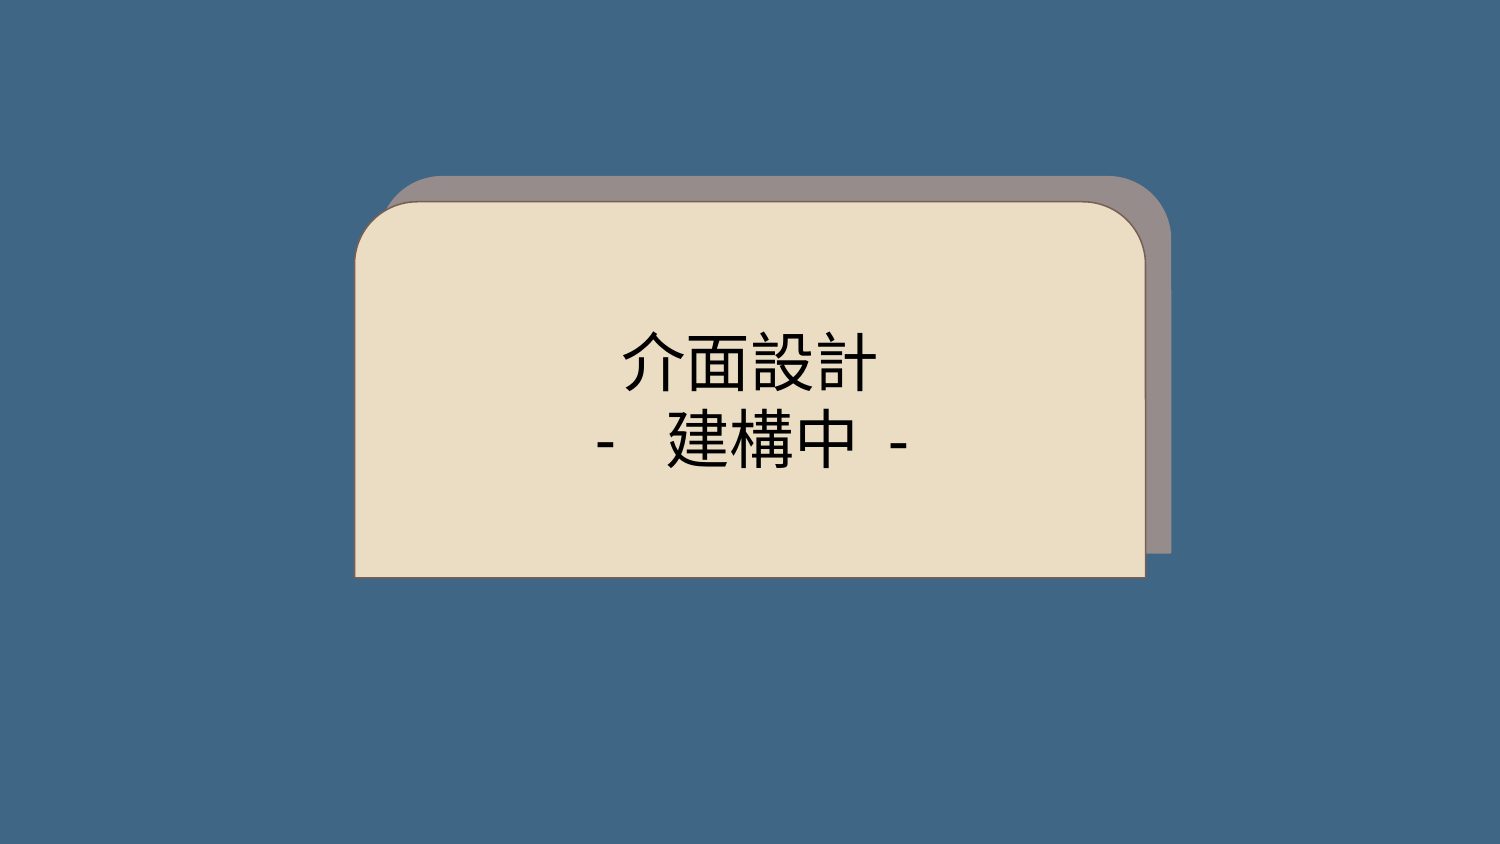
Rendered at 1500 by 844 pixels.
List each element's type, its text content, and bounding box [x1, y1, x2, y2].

text_box 介面設計 [387, 176, 1171, 553]
text_box 介面設計 建構中 - [354, 201, 1146, 578]
